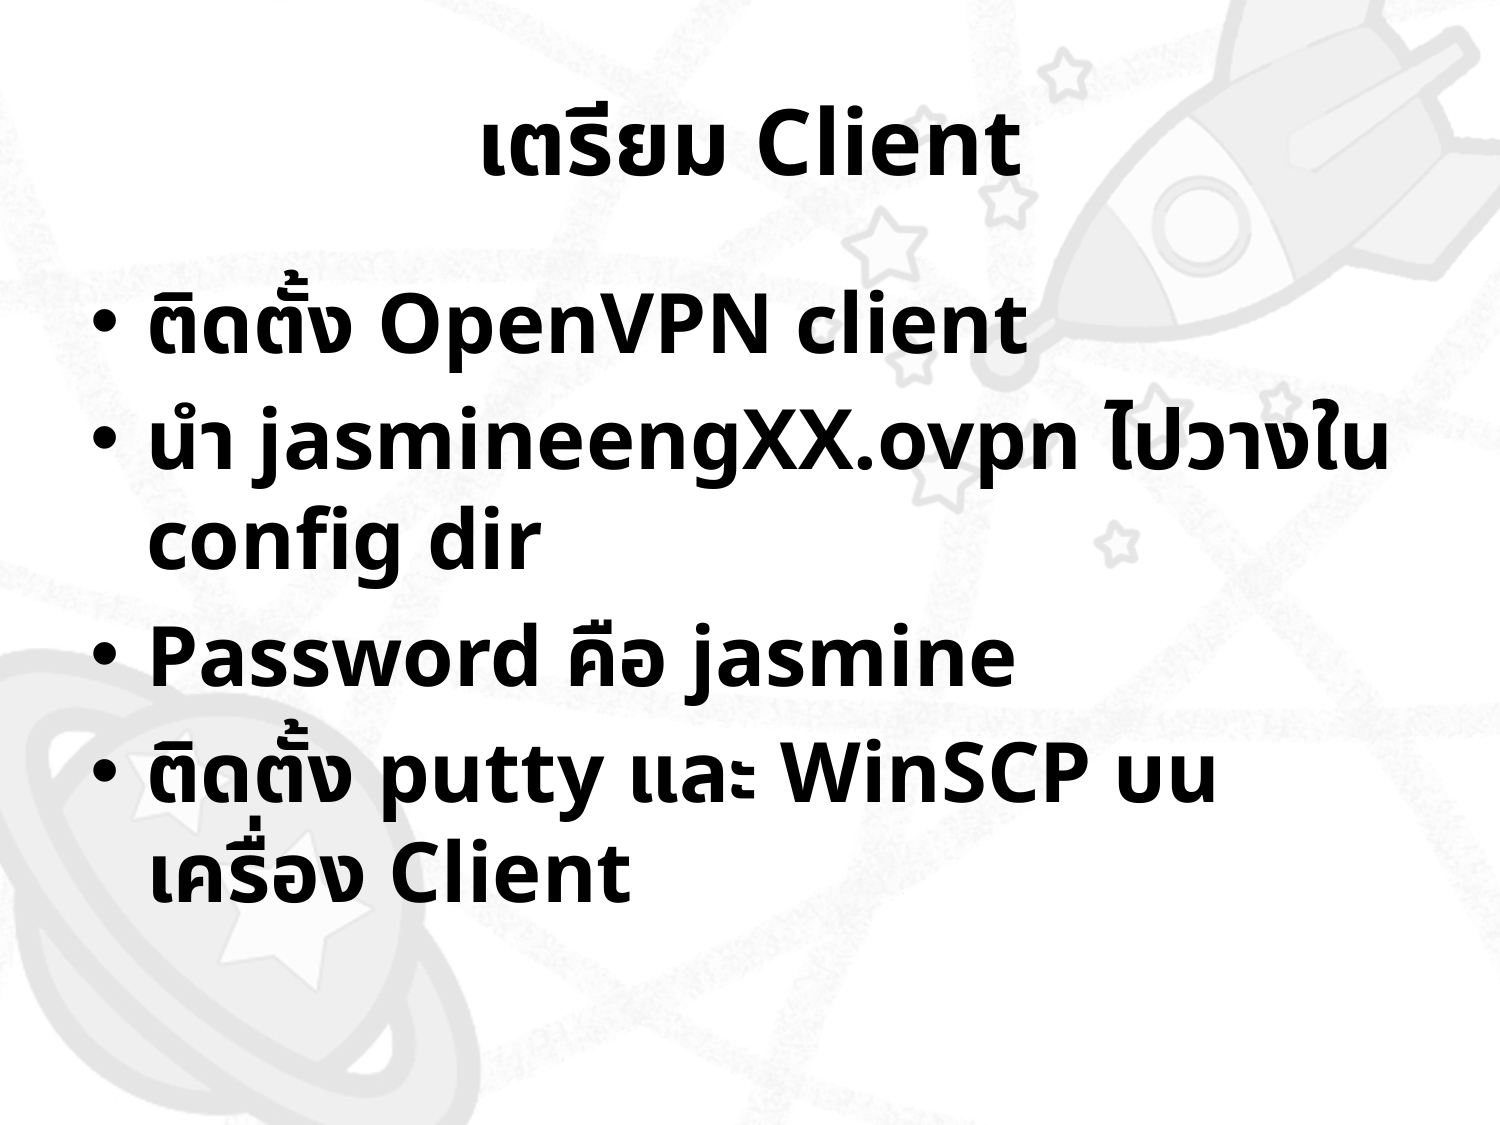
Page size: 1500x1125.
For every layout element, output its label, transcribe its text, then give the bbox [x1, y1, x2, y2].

title เตรียม Client [75, 45, 1425, 233]
list ติดตั้ง OpenVPN client นำ jasmineengXX.ovpn ไปวางใน config dir Password คือ jasmine ติดตั้ง putty และ WinSCP บนเครื่อง Client [75, 262, 1425, 1005]
